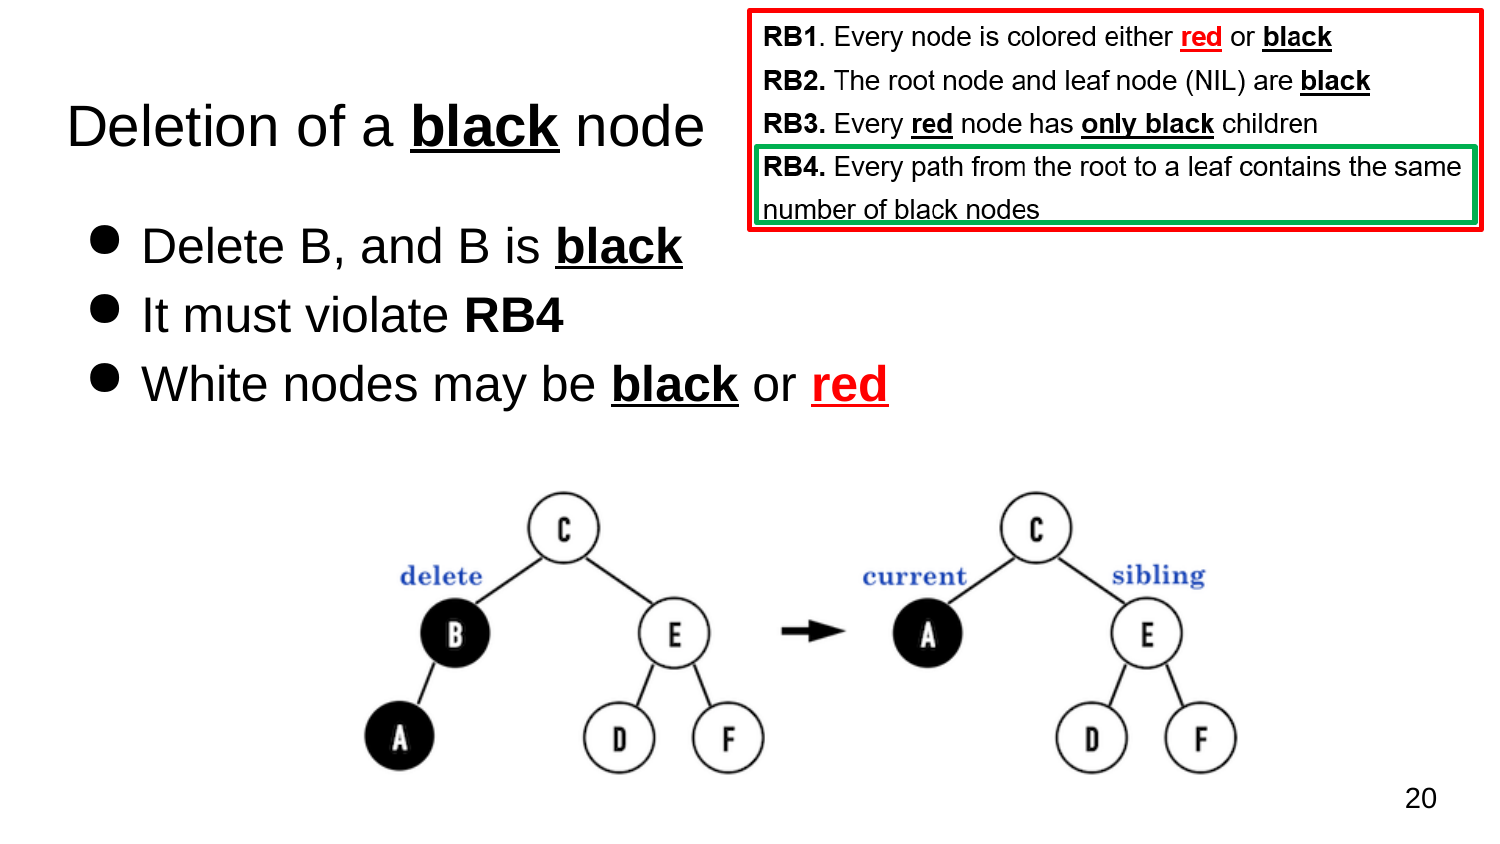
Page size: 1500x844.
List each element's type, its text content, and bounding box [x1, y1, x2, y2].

title Deletion of a black node [51, 72, 746, 167]
picture [752, 12, 1480, 228]
picture [344, 482, 1258, 782]
list Delete B, and B is black It must violate RB4 White nodes may be black or red [51, 189, 1449, 750]
slide_number 20 [1389, 764, 1480, 830]
